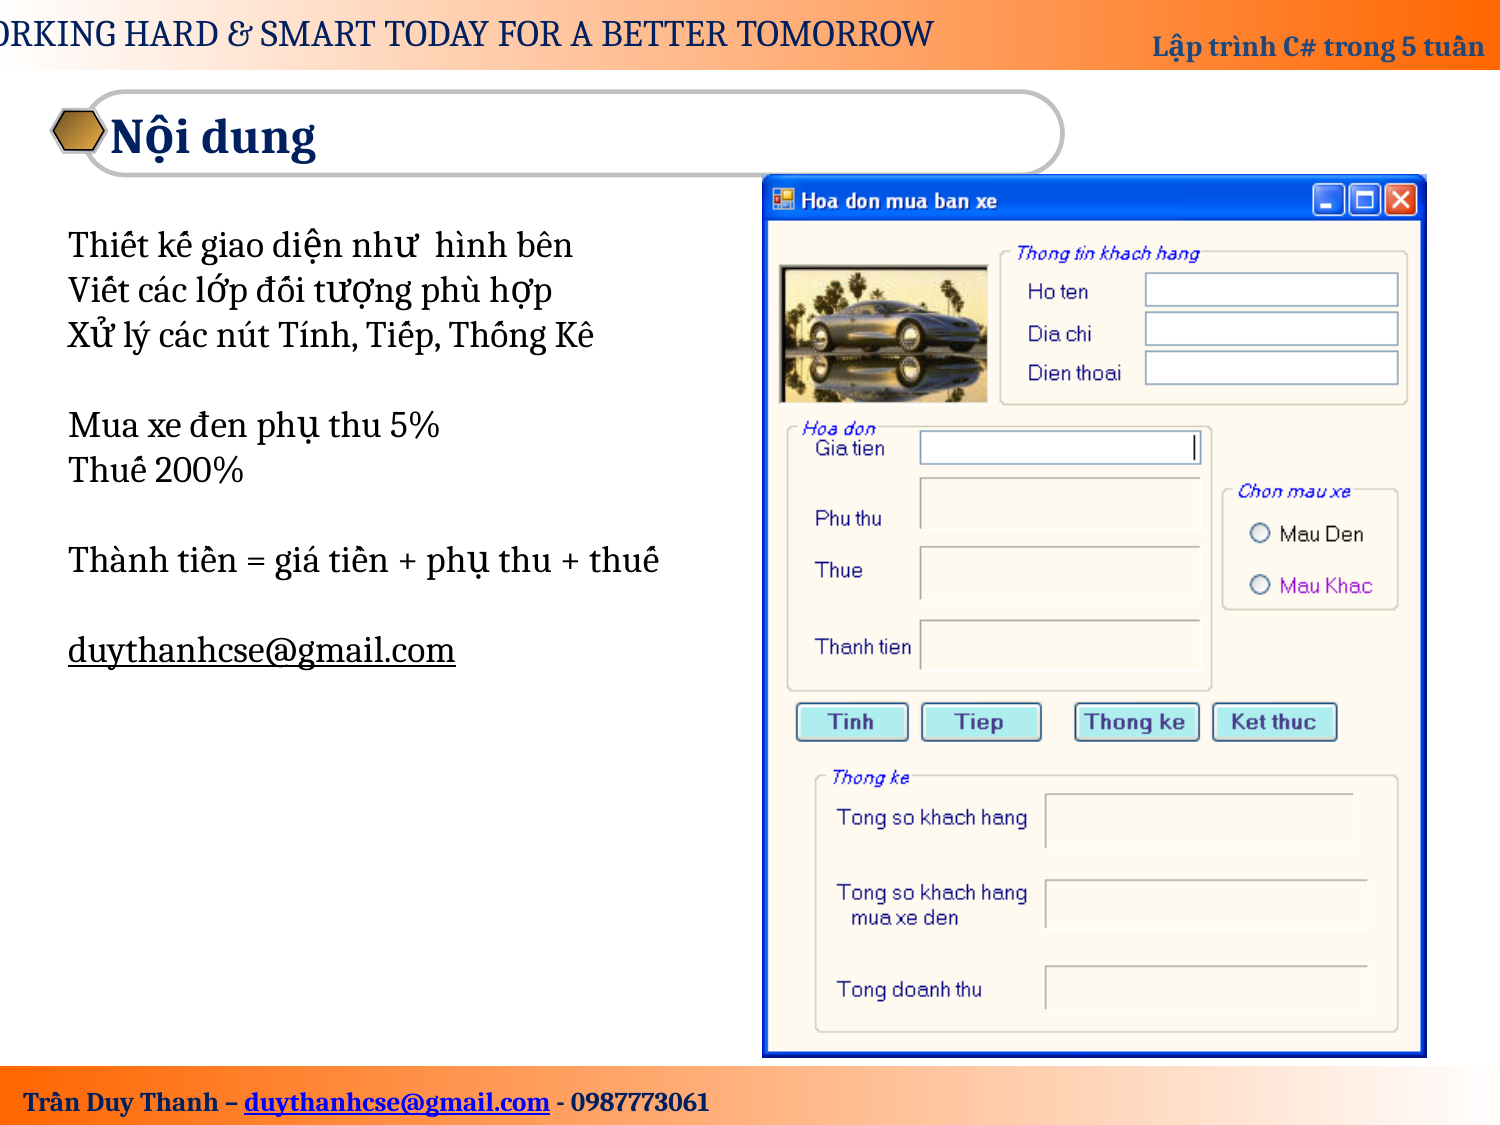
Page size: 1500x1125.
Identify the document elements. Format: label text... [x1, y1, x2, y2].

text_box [49, 91, 1063, 176]
text_box END [1207, 0, 1211, 70]
text_box Thiết kế giao diện như hình bên Viết các lớp đối tượng phù hợp Xử lý các nút Tính, Tiếp, Thống Kê Mua xe đen phụ thu 5% Thuế 200% Thành tiền = giá tiền + phụ thu + thuế duythanhcse@gmail.com [53, 212, 713, 678]
picture [762, 174, 1427, 1059]
